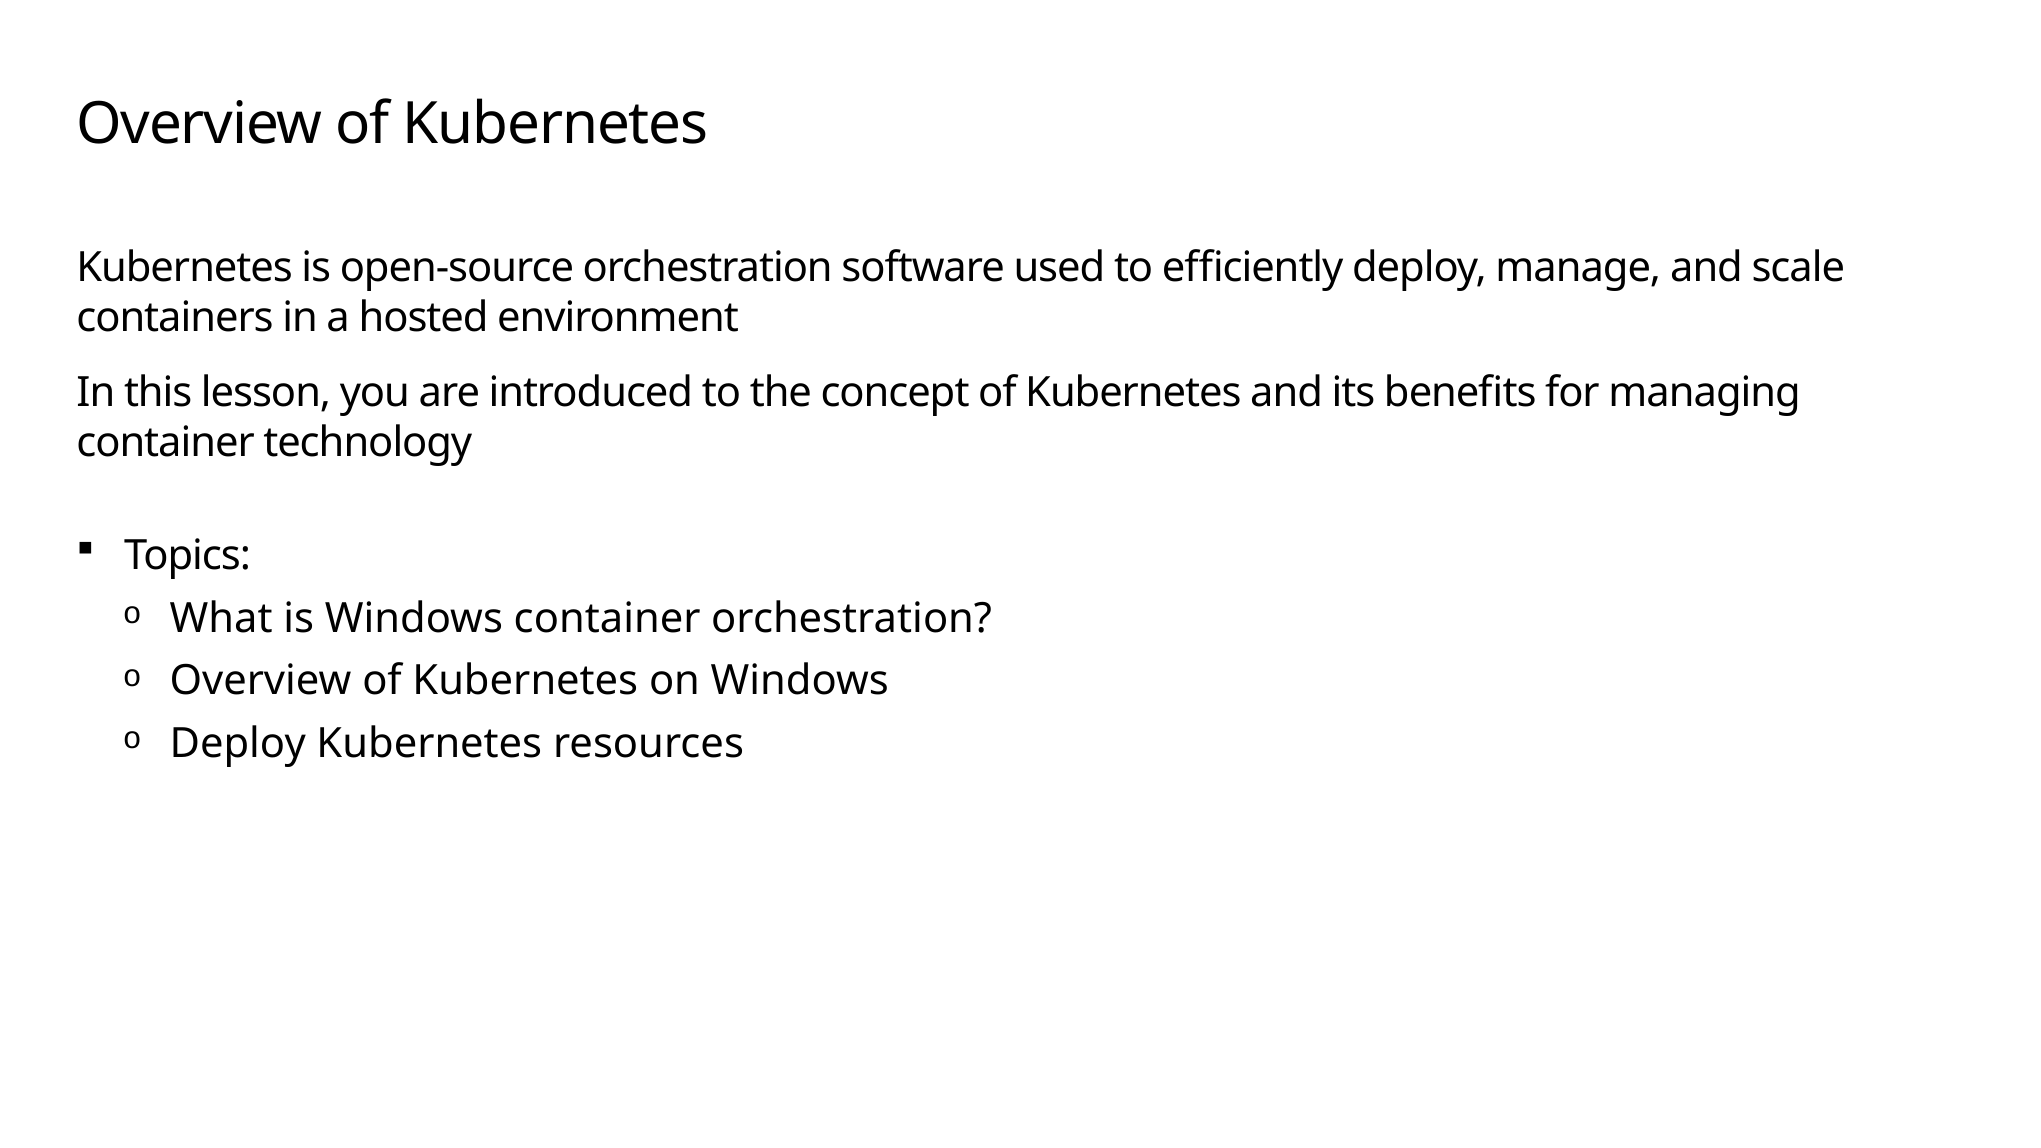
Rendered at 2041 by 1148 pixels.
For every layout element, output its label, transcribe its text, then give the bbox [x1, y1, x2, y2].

title Overview of Kubernetes [76, 93, 1968, 161]
list Kubernetes is open-source orchestration software used to efficiently deploy, manage, and scale containers in a hosted environment In this lesson, you are introduced to the concept of Kubernetes and its benefits for managing container technology Topics: What is Windows container orchestration? Overview of Kubernetes on Windows Deploy Kubernetes resources [76, 240, 1968, 1074]
